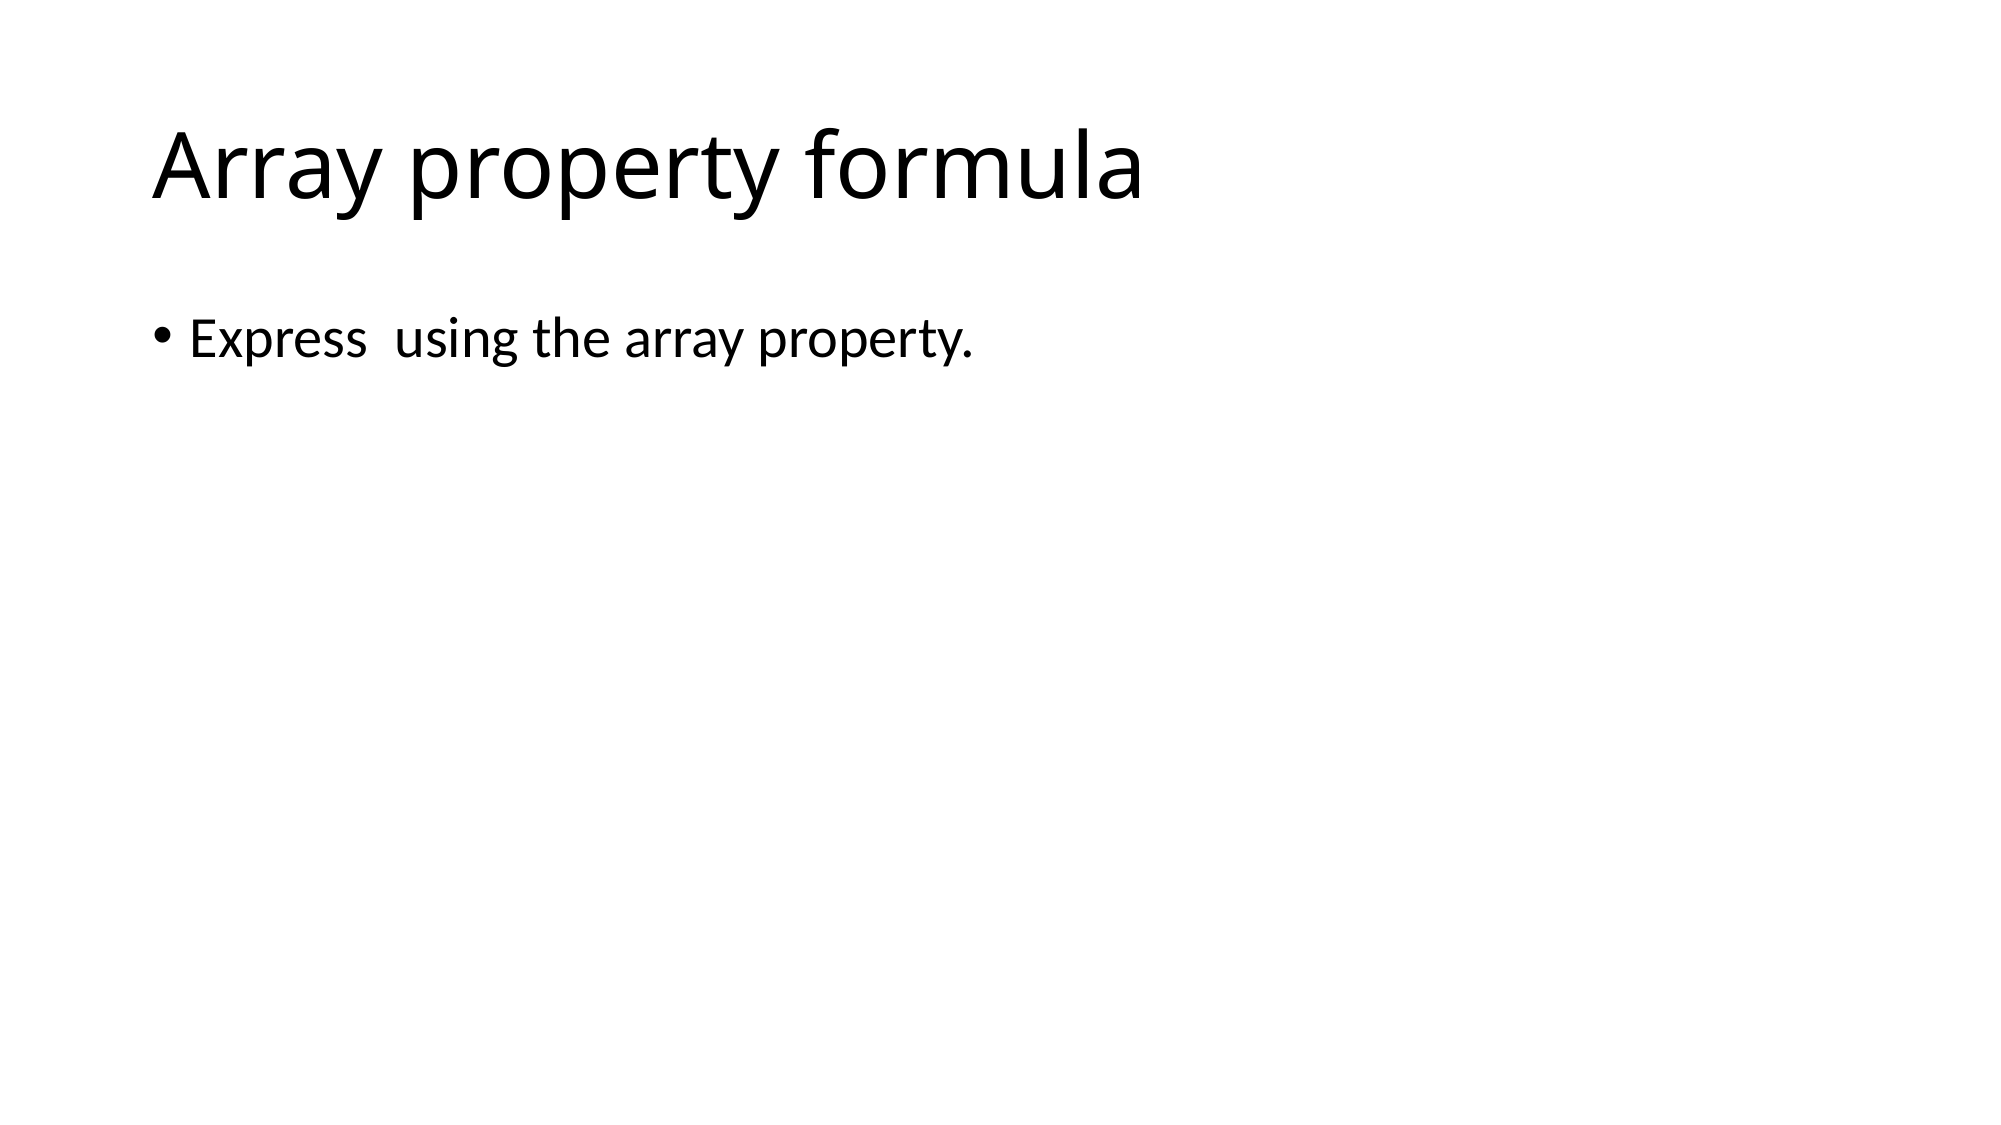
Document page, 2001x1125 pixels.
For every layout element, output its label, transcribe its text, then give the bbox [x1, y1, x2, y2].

title Array property formula [137, 59, 1863, 278]
